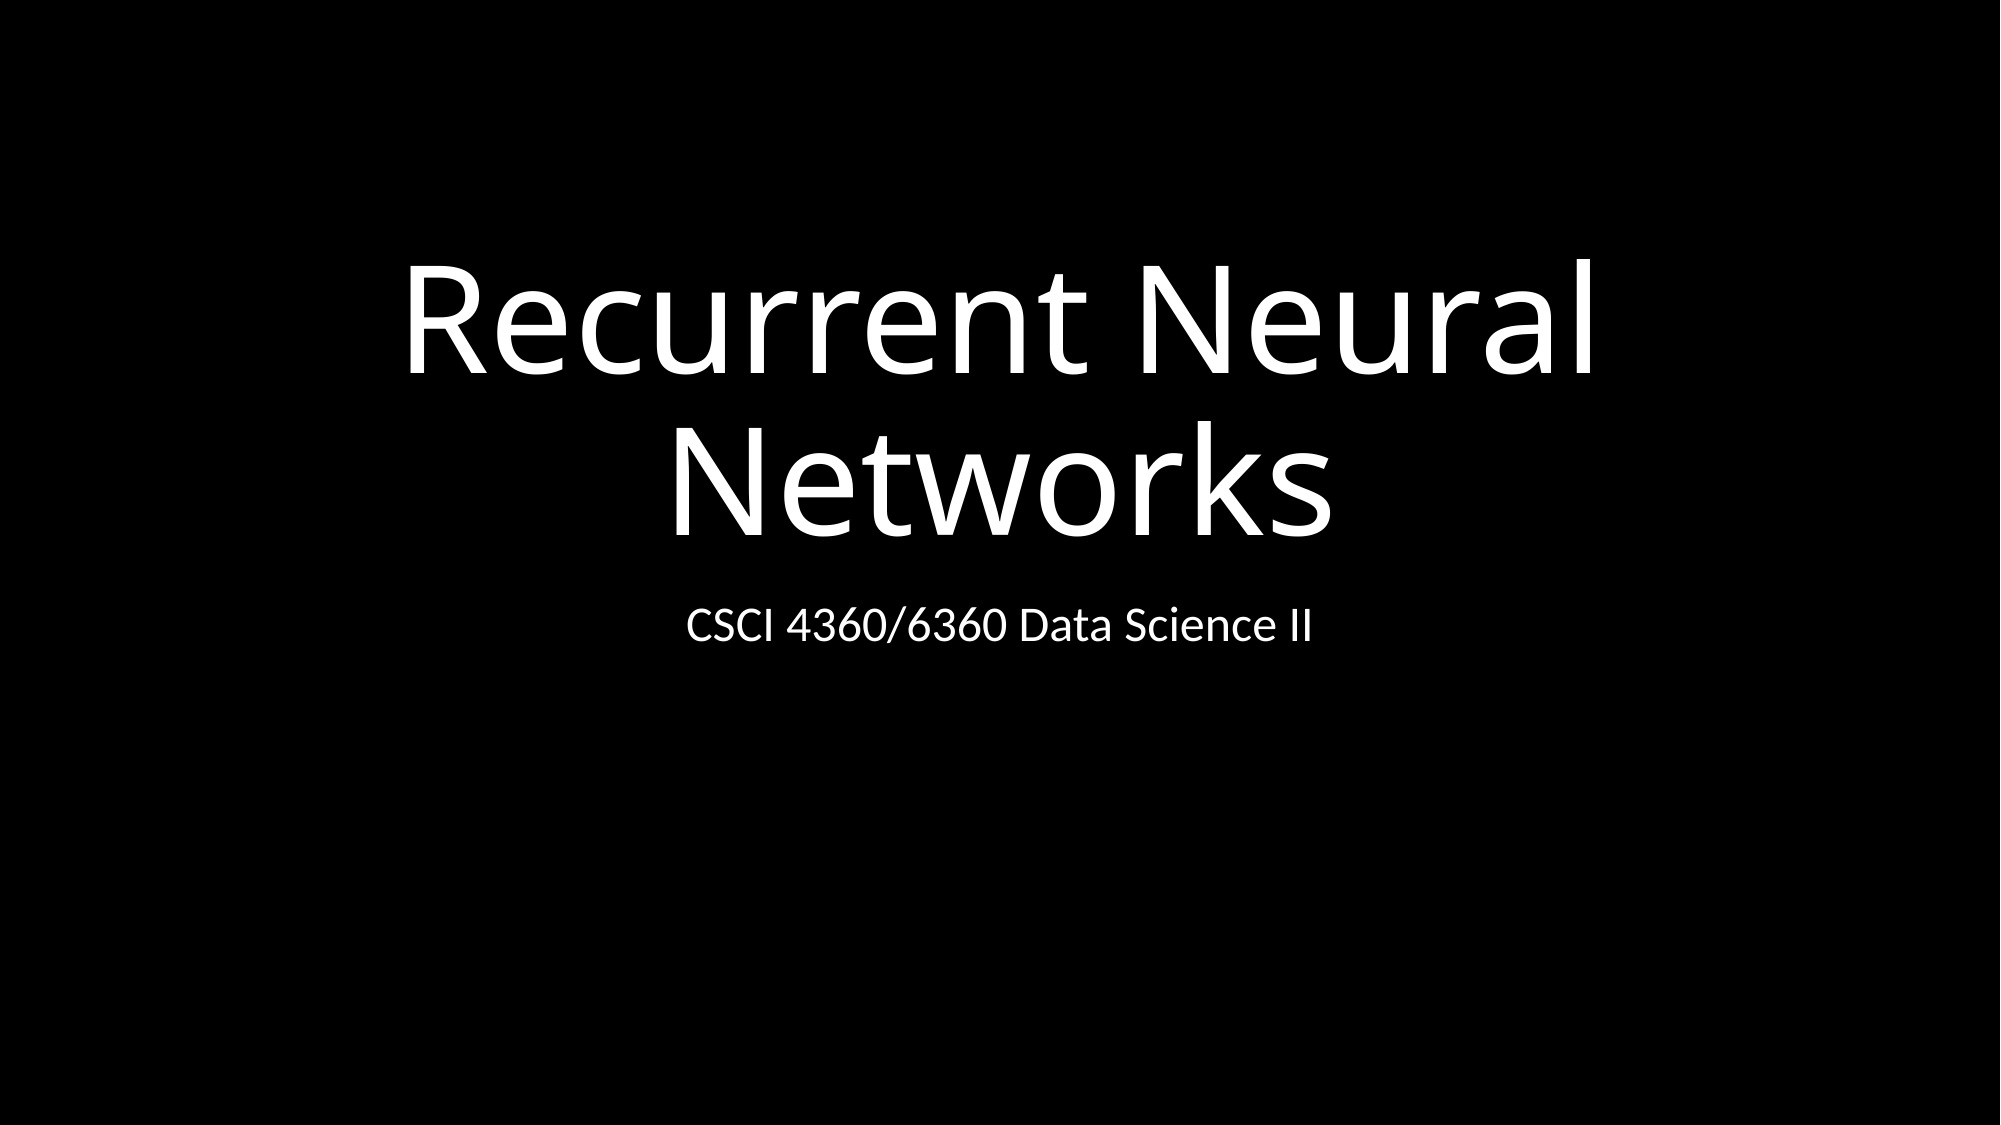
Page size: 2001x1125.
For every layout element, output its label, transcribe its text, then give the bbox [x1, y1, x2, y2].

title Recurrent Neural Networks [249, 184, 1750, 576]
subtitle CSCI 4360/6360 Data Science II [249, 590, 1750, 863]
